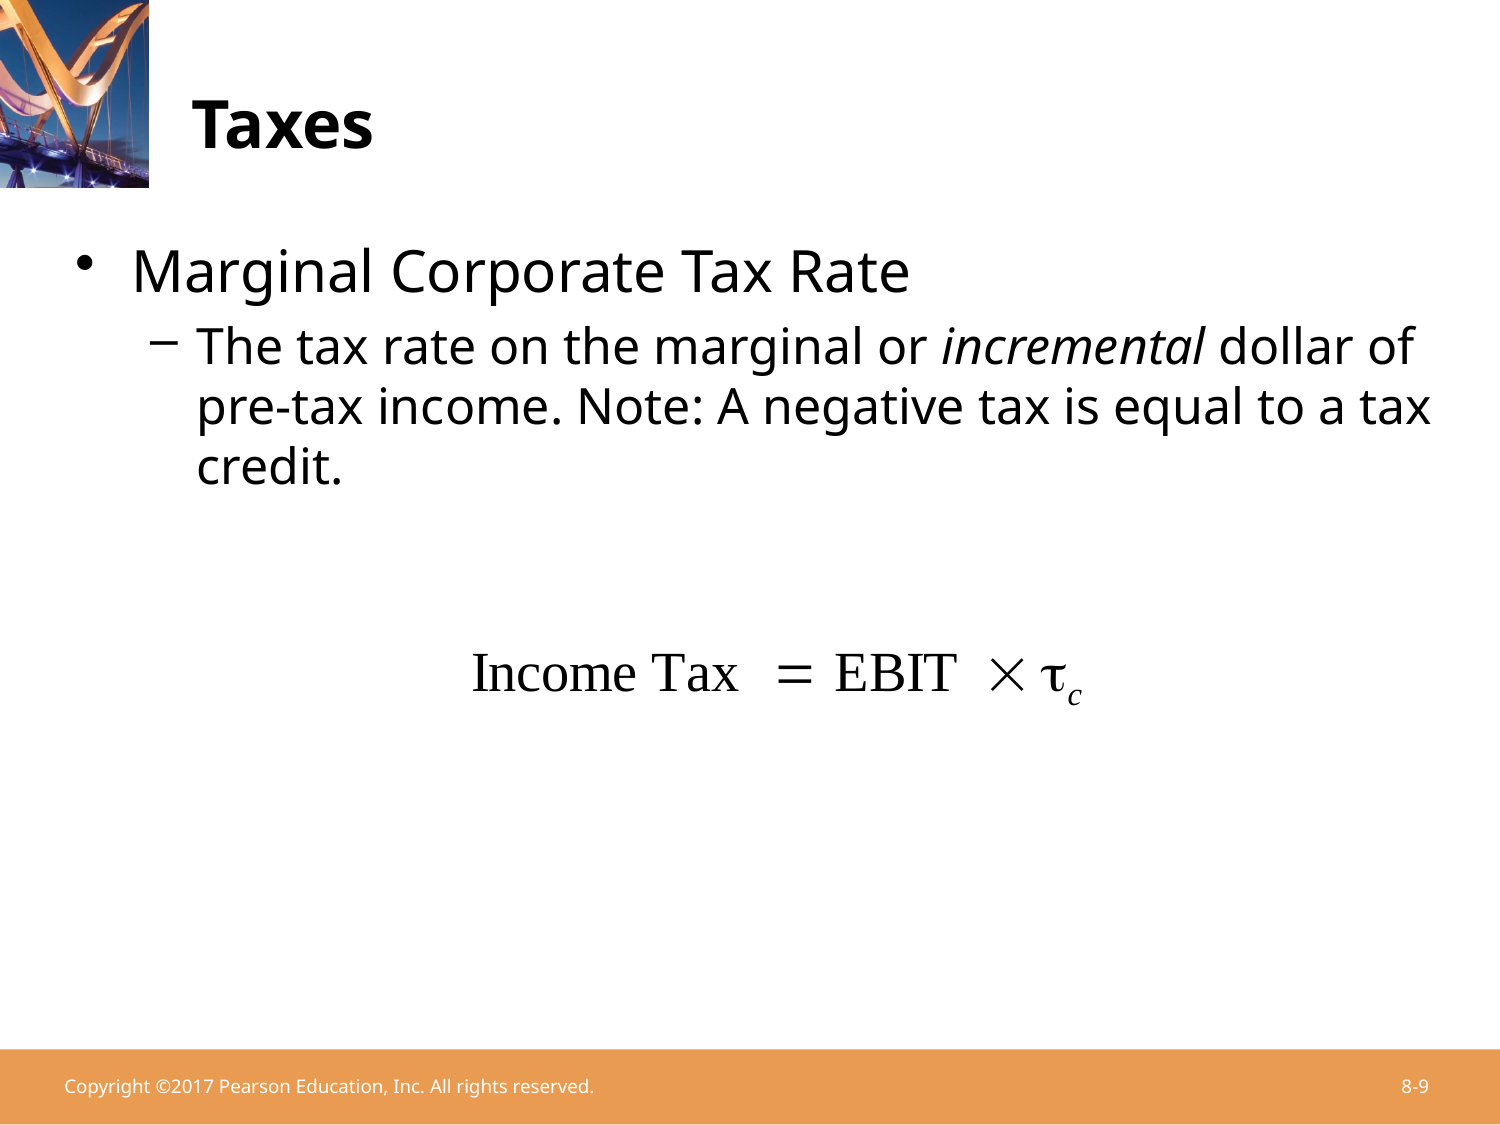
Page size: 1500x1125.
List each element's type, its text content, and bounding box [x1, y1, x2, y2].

list Marginal Corporate Tax Rate The tax rate on the marginal or incremental dollar of pre-tax income. Note: A negative tax is equal to a tax credit. [74, 234, 1451, 998]
picture [0, 0, 149, 188]
title Taxes [191, 27, 1455, 216]
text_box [462, 634, 1093, 720]
